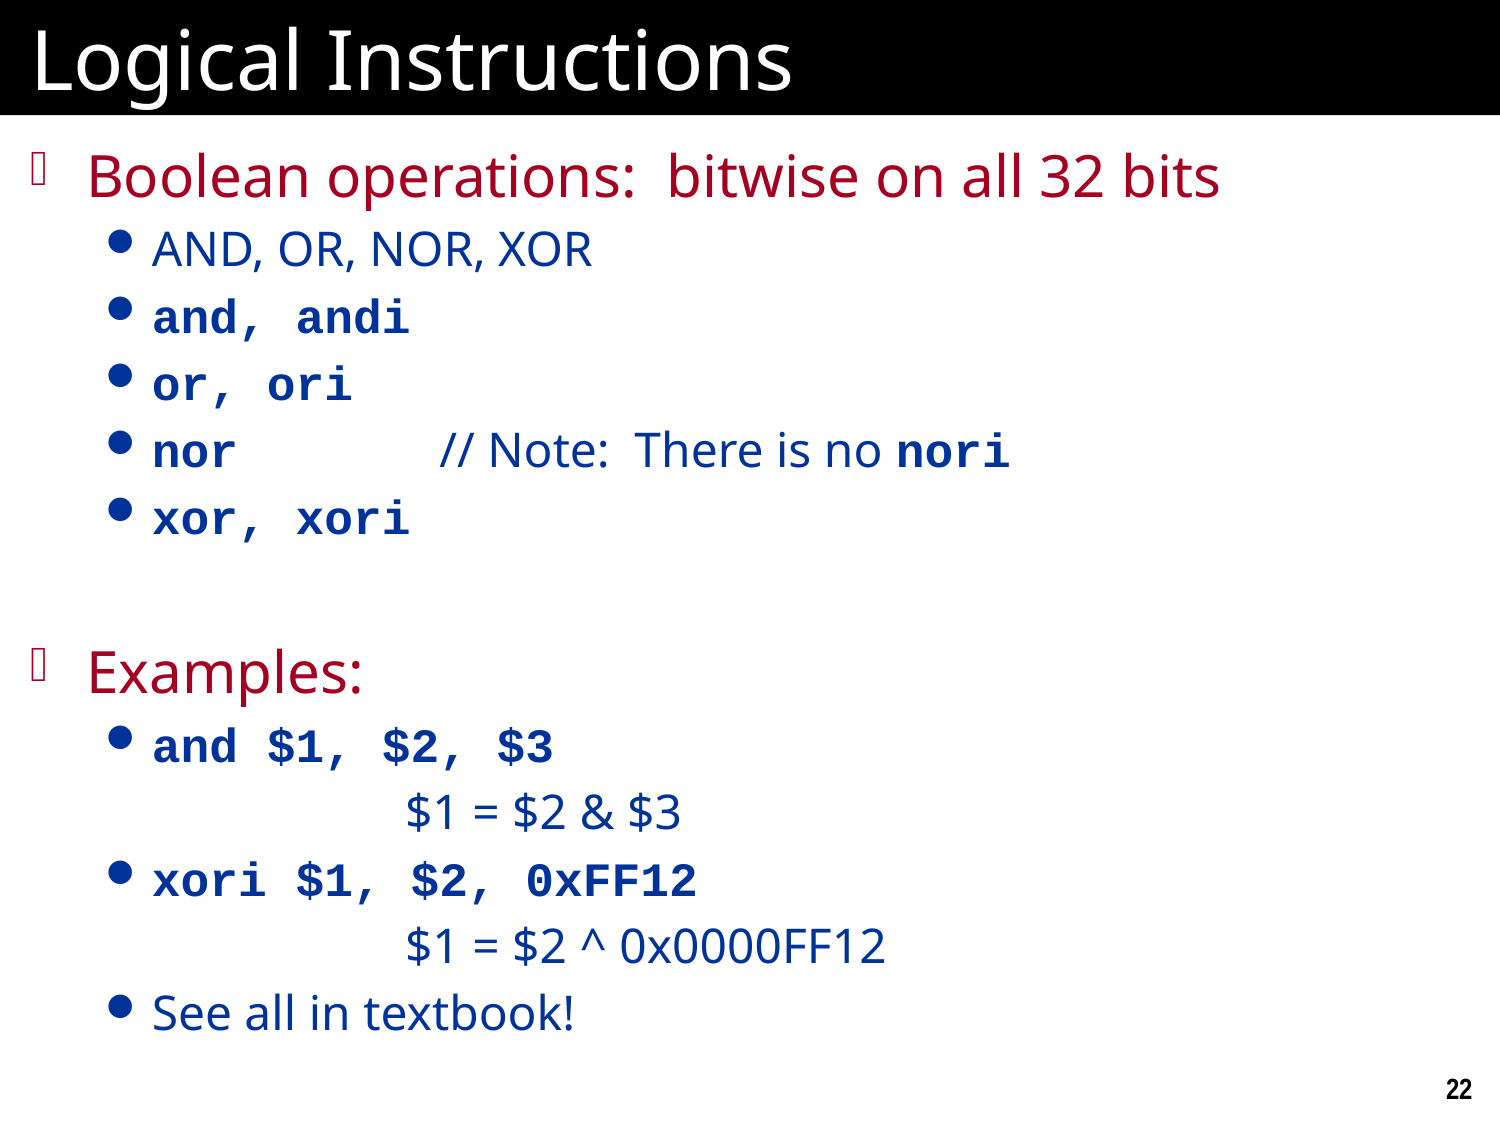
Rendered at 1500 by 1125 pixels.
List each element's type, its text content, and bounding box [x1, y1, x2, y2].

title Logical Instructions [0, 0, 1500, 115]
list Boolean operations: bitwise on all 32 bits AND, OR, NOR, XOR and, andi or, ori nor // Note: There is no nori xor, xori Examples: and $1, $2, $3 $1 = $2 & $3 xori $1, $2, 0xFF12 $1 = $2 ^ 0x0000FF12 See all in textbook! [0, 115, 1500, 1125]
slide_number 22 [1424, 1062, 1488, 1113]
